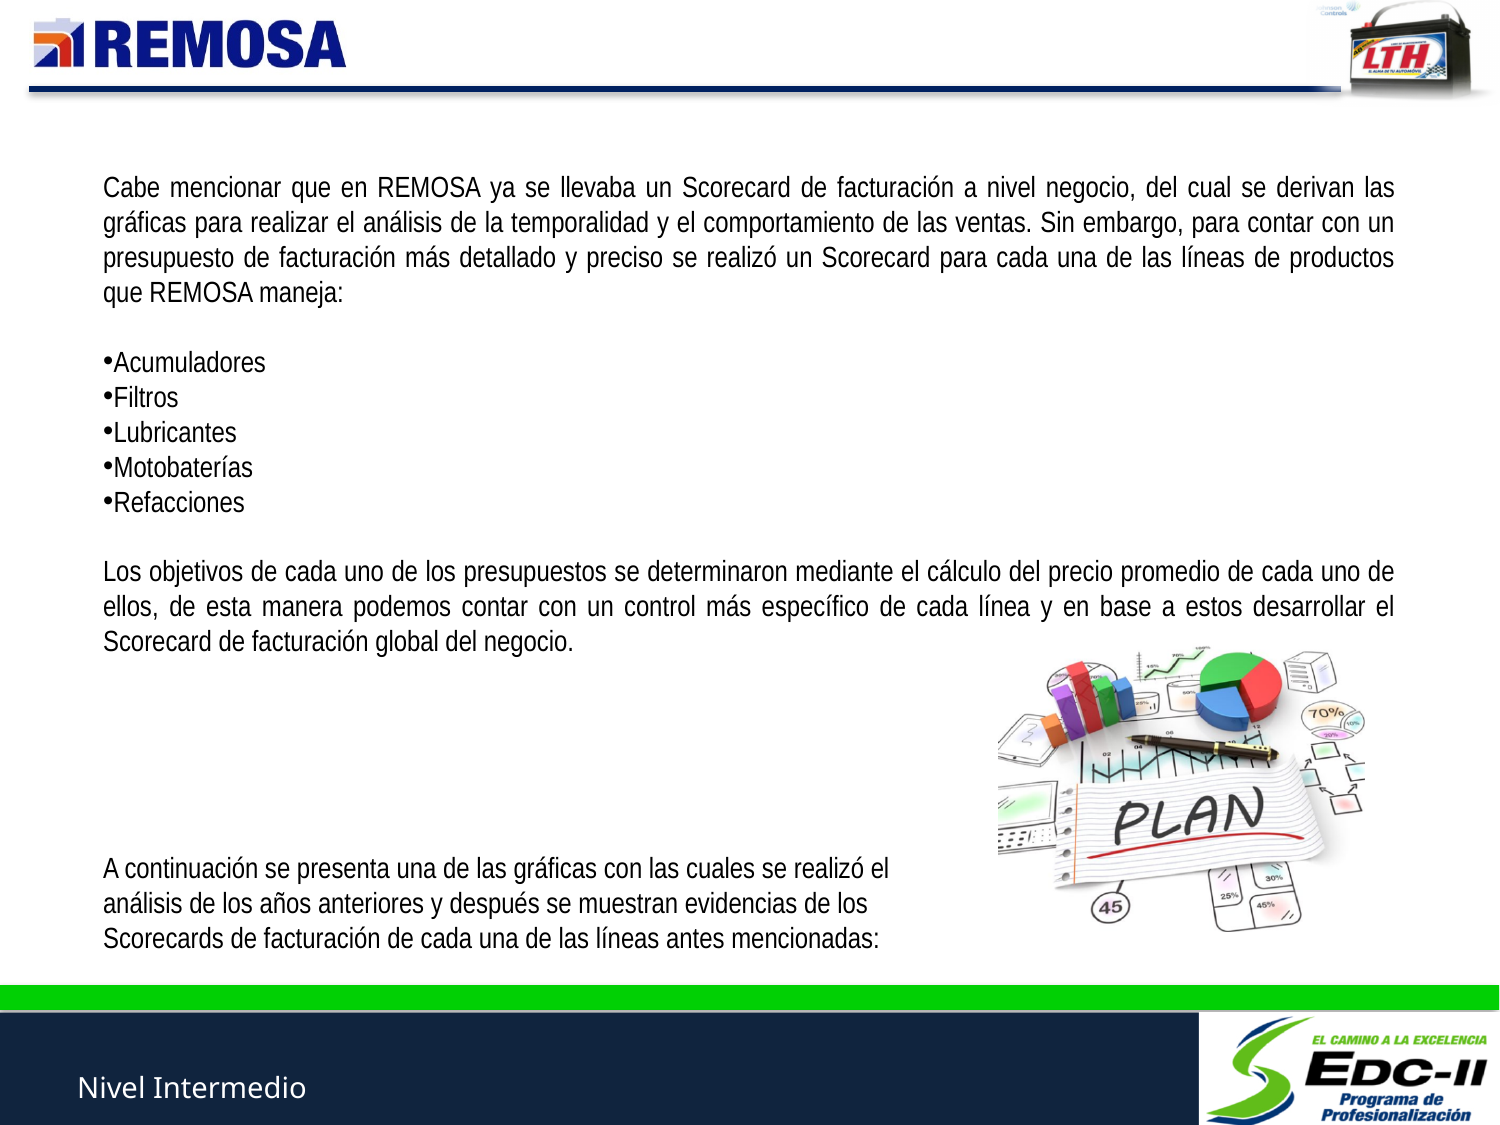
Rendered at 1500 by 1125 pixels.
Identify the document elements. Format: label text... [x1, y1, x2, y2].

picture [997, 643, 1365, 932]
text_box A continuación se presenta una de las gráficas con las cuales se realizó el análisis de los años anteriores y después se muestran evidencias de los Scorecards de facturación de cada una de las líneas antes mencionadas: [88, 842, 963, 962]
text_box Cabe mencionar que en REMOSA ya se llevaba un Scorecard de facturación a nivel negocio, del cual se derivan las gráficas para realizar el análisis de la temporalidad y el comportamiento de las ventas. Sin embargo, para contar con un presupuesto de facturación más detallado y preciso se realizó un Scorecard para cada una de las líneas de productos que REMOSA maneja: Acumuladores Filtros Lubricantes Motobaterías Refacciones Los objetivos de cada uno de los presupuestos se determinaron mediante el cálculo del precio promedio de cada uno de ellos, de esta manera podemos contar con un control más específico de cada línea y en base a estos desarrollar el Scorecard de facturación global del negocio. [88, 160, 1412, 700]
picture [1198, 1012, 1500, 1125]
picture [29, 7, 349, 79]
picture [1335, 23, 1479, 78]
